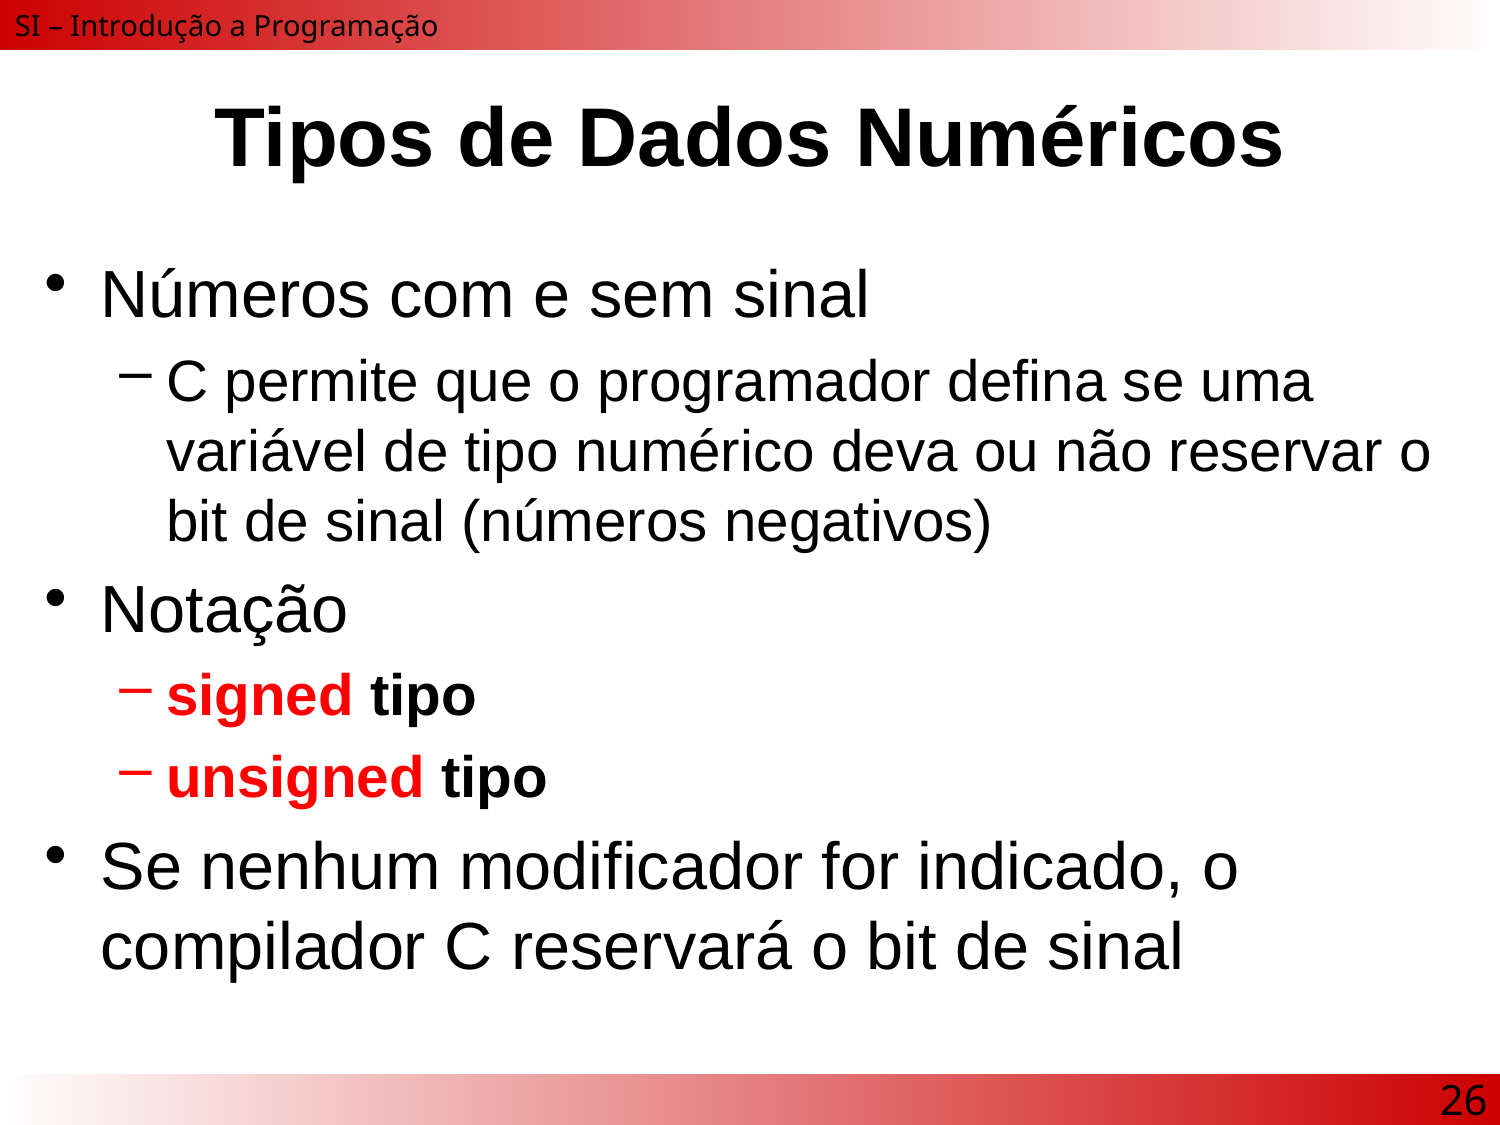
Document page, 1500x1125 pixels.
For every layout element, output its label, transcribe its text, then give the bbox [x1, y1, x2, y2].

slide_number 26 [1299, 1065, 1500, 1125]
list Números com e sem sinal C permite que o programador defina se uma variável de tipo numérico deva ou não reservar o bit de sinal (números negativos) Notação signed tipo unsigned tipo Se nenhum modificador for indicado, o compilador C reservará o bit de sinal [29, 243, 1460, 1063]
title Tipos de Dados Numéricos [0, 77, 1500, 188]
